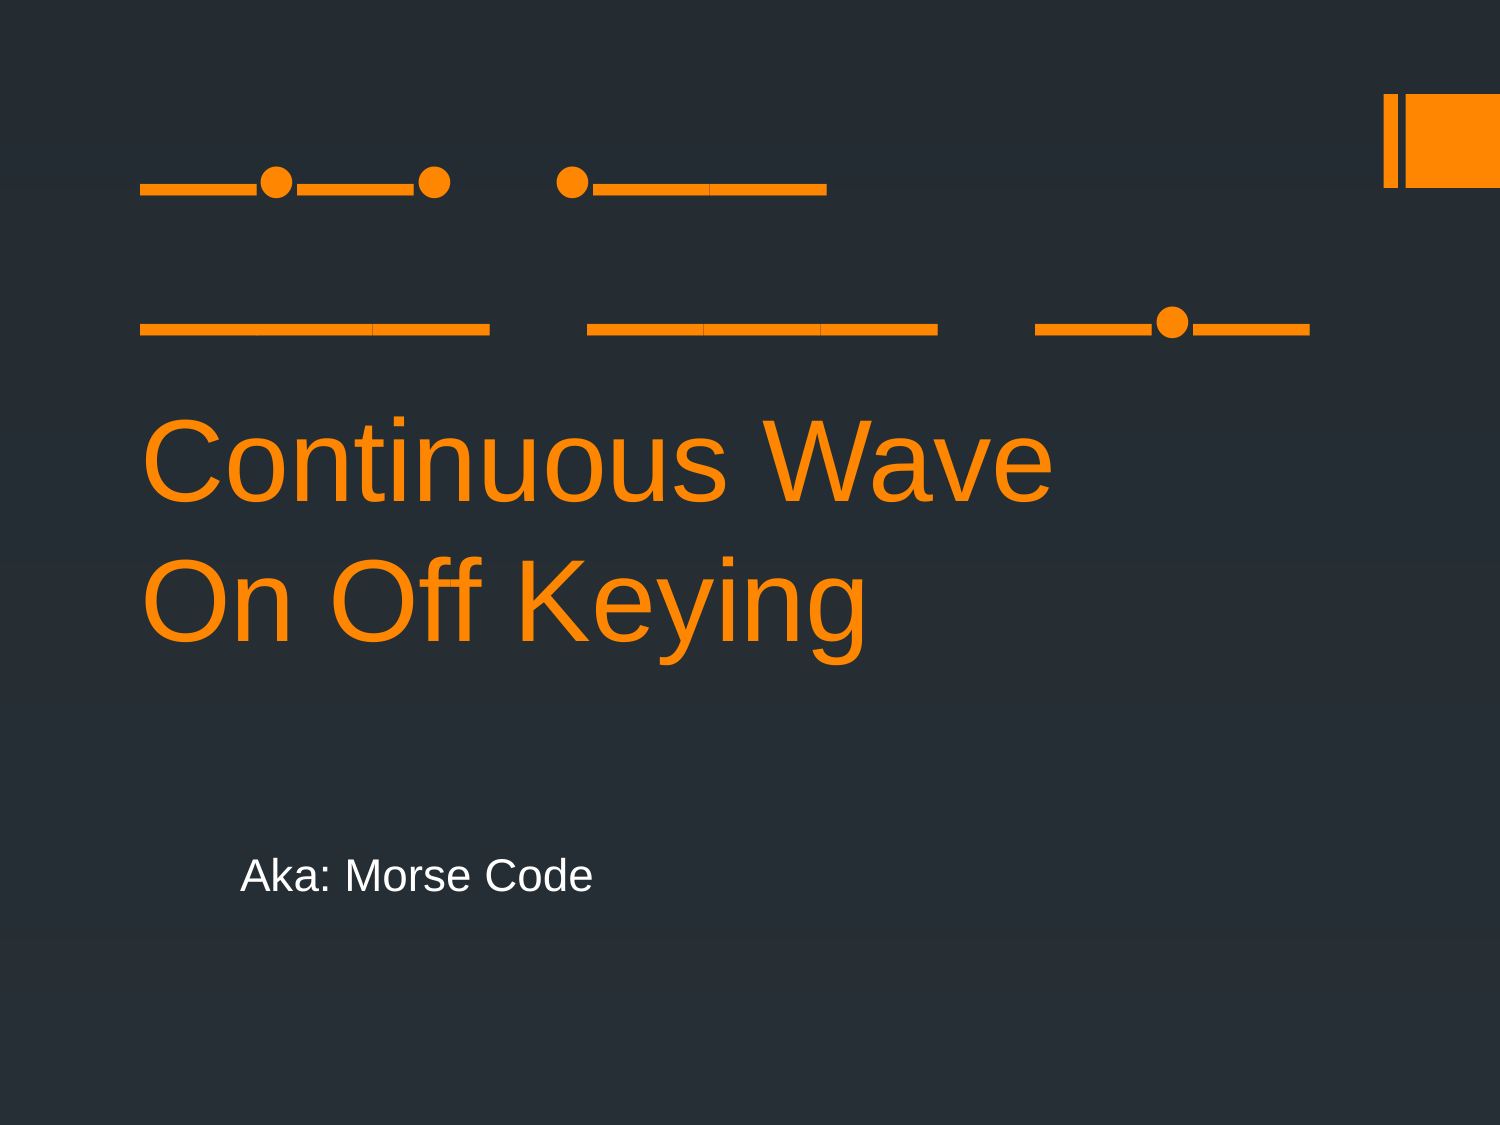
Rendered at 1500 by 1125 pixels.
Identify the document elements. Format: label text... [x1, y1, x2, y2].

title ―•―• •―― ――― ――― ―•― Continuous Wave On Off Keying [125, 99, 1400, 813]
subtitle Aka: Morse Code [225, 837, 1275, 1125]
